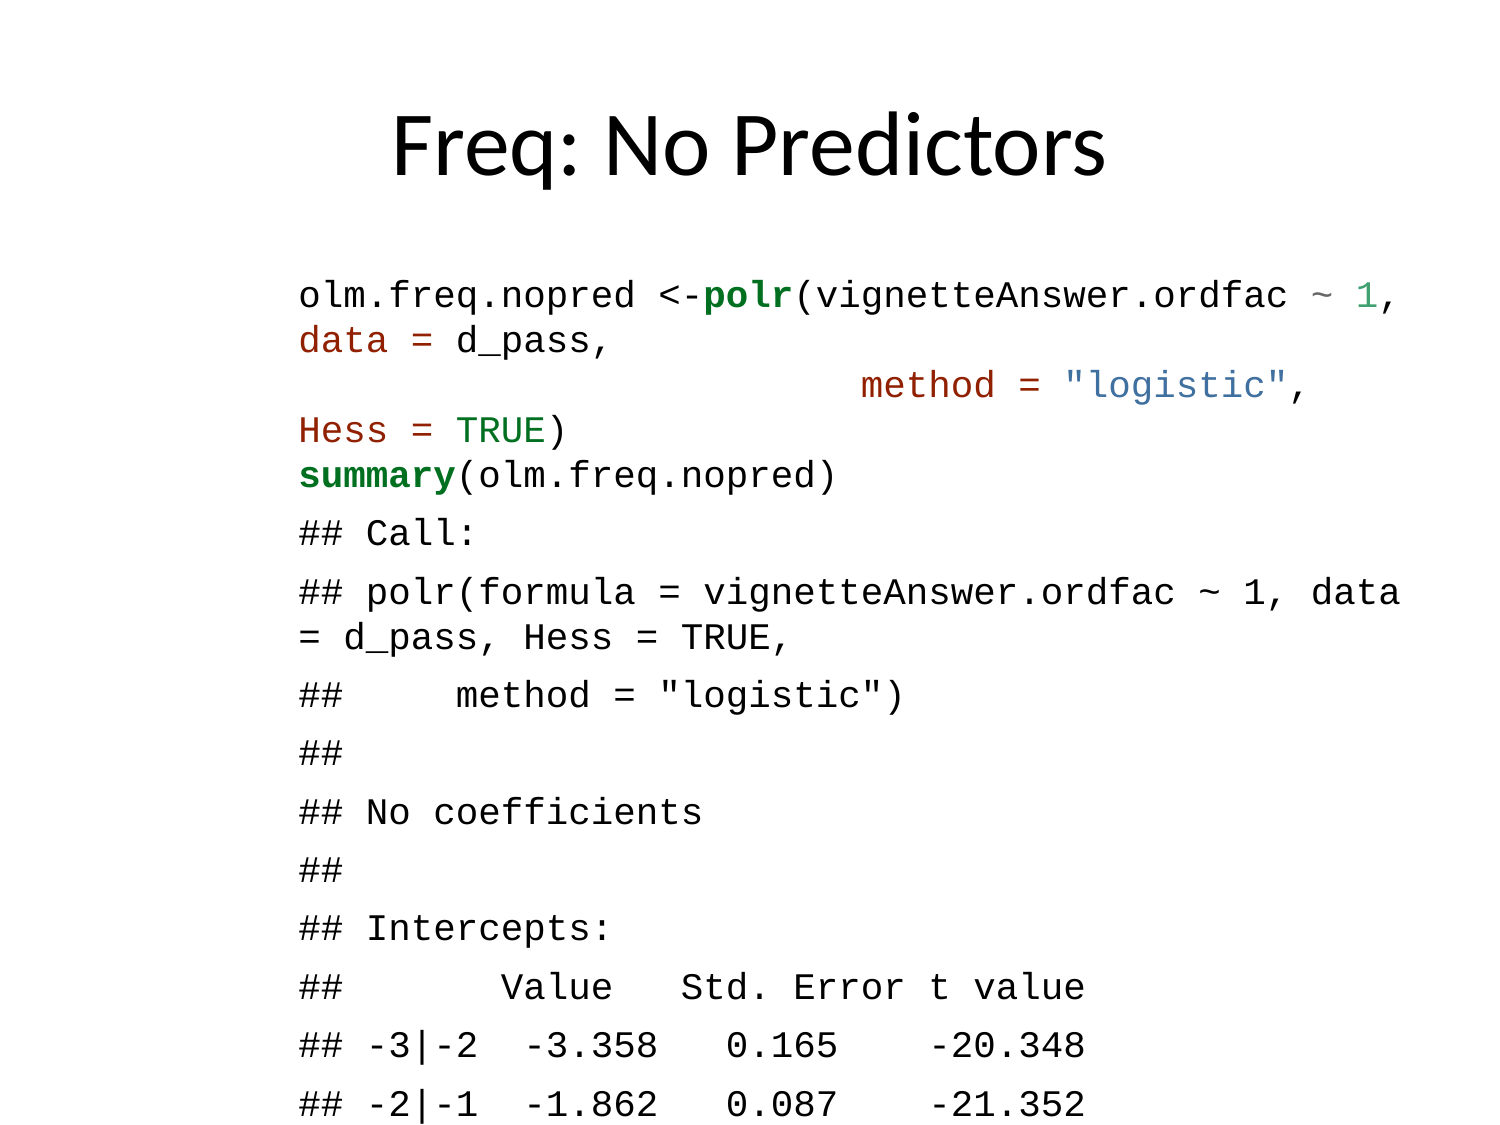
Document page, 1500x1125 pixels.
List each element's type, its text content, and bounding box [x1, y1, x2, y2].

list olm.freq.nopred <-polr(vignetteAnswer.ordfac ~ 1, data = d_pass, method = "logistic", Hess = TRUE) summary(olm.freq.nopred) ## Call: ## polr(formula = vignetteAnswer.ordfac ~ 1, data = d_pass, Hess = TRUE, ## method = "logistic") ## ## No coefficients ## ## Intercepts: ## Value Std. Error t value ## -3|-2 -3.358 0.165 -20.348 ## -2|-1 -1.862 0.087 -21.352 ## -1|0 -1.332 0.073 -18.199 ## 0|1 0.142 0.060 2.378 ## 1|2 0.716 0.063 11.298 ## 2|3 2.058 0.094 21.921 ## ## Residual Deviance: 3961.75 ## AIC: 3973.75 #get probabilities logistic_cdf <- function(x) { return( 1/(1+exp(-x) )) } cdf <- logistic_cdf(olm.freq.nopred$zeta) pdf <- c(cdf[1], diff(cdf), 1 - cdf[6]) names(pdf) <- -3:3 barplot(pdf, xlab = "AmbAv Likert Categories", ylab = "Probability") [75, 262, 1425, 1005]
title Freq: No Predictors [75, 45, 1425, 233]
